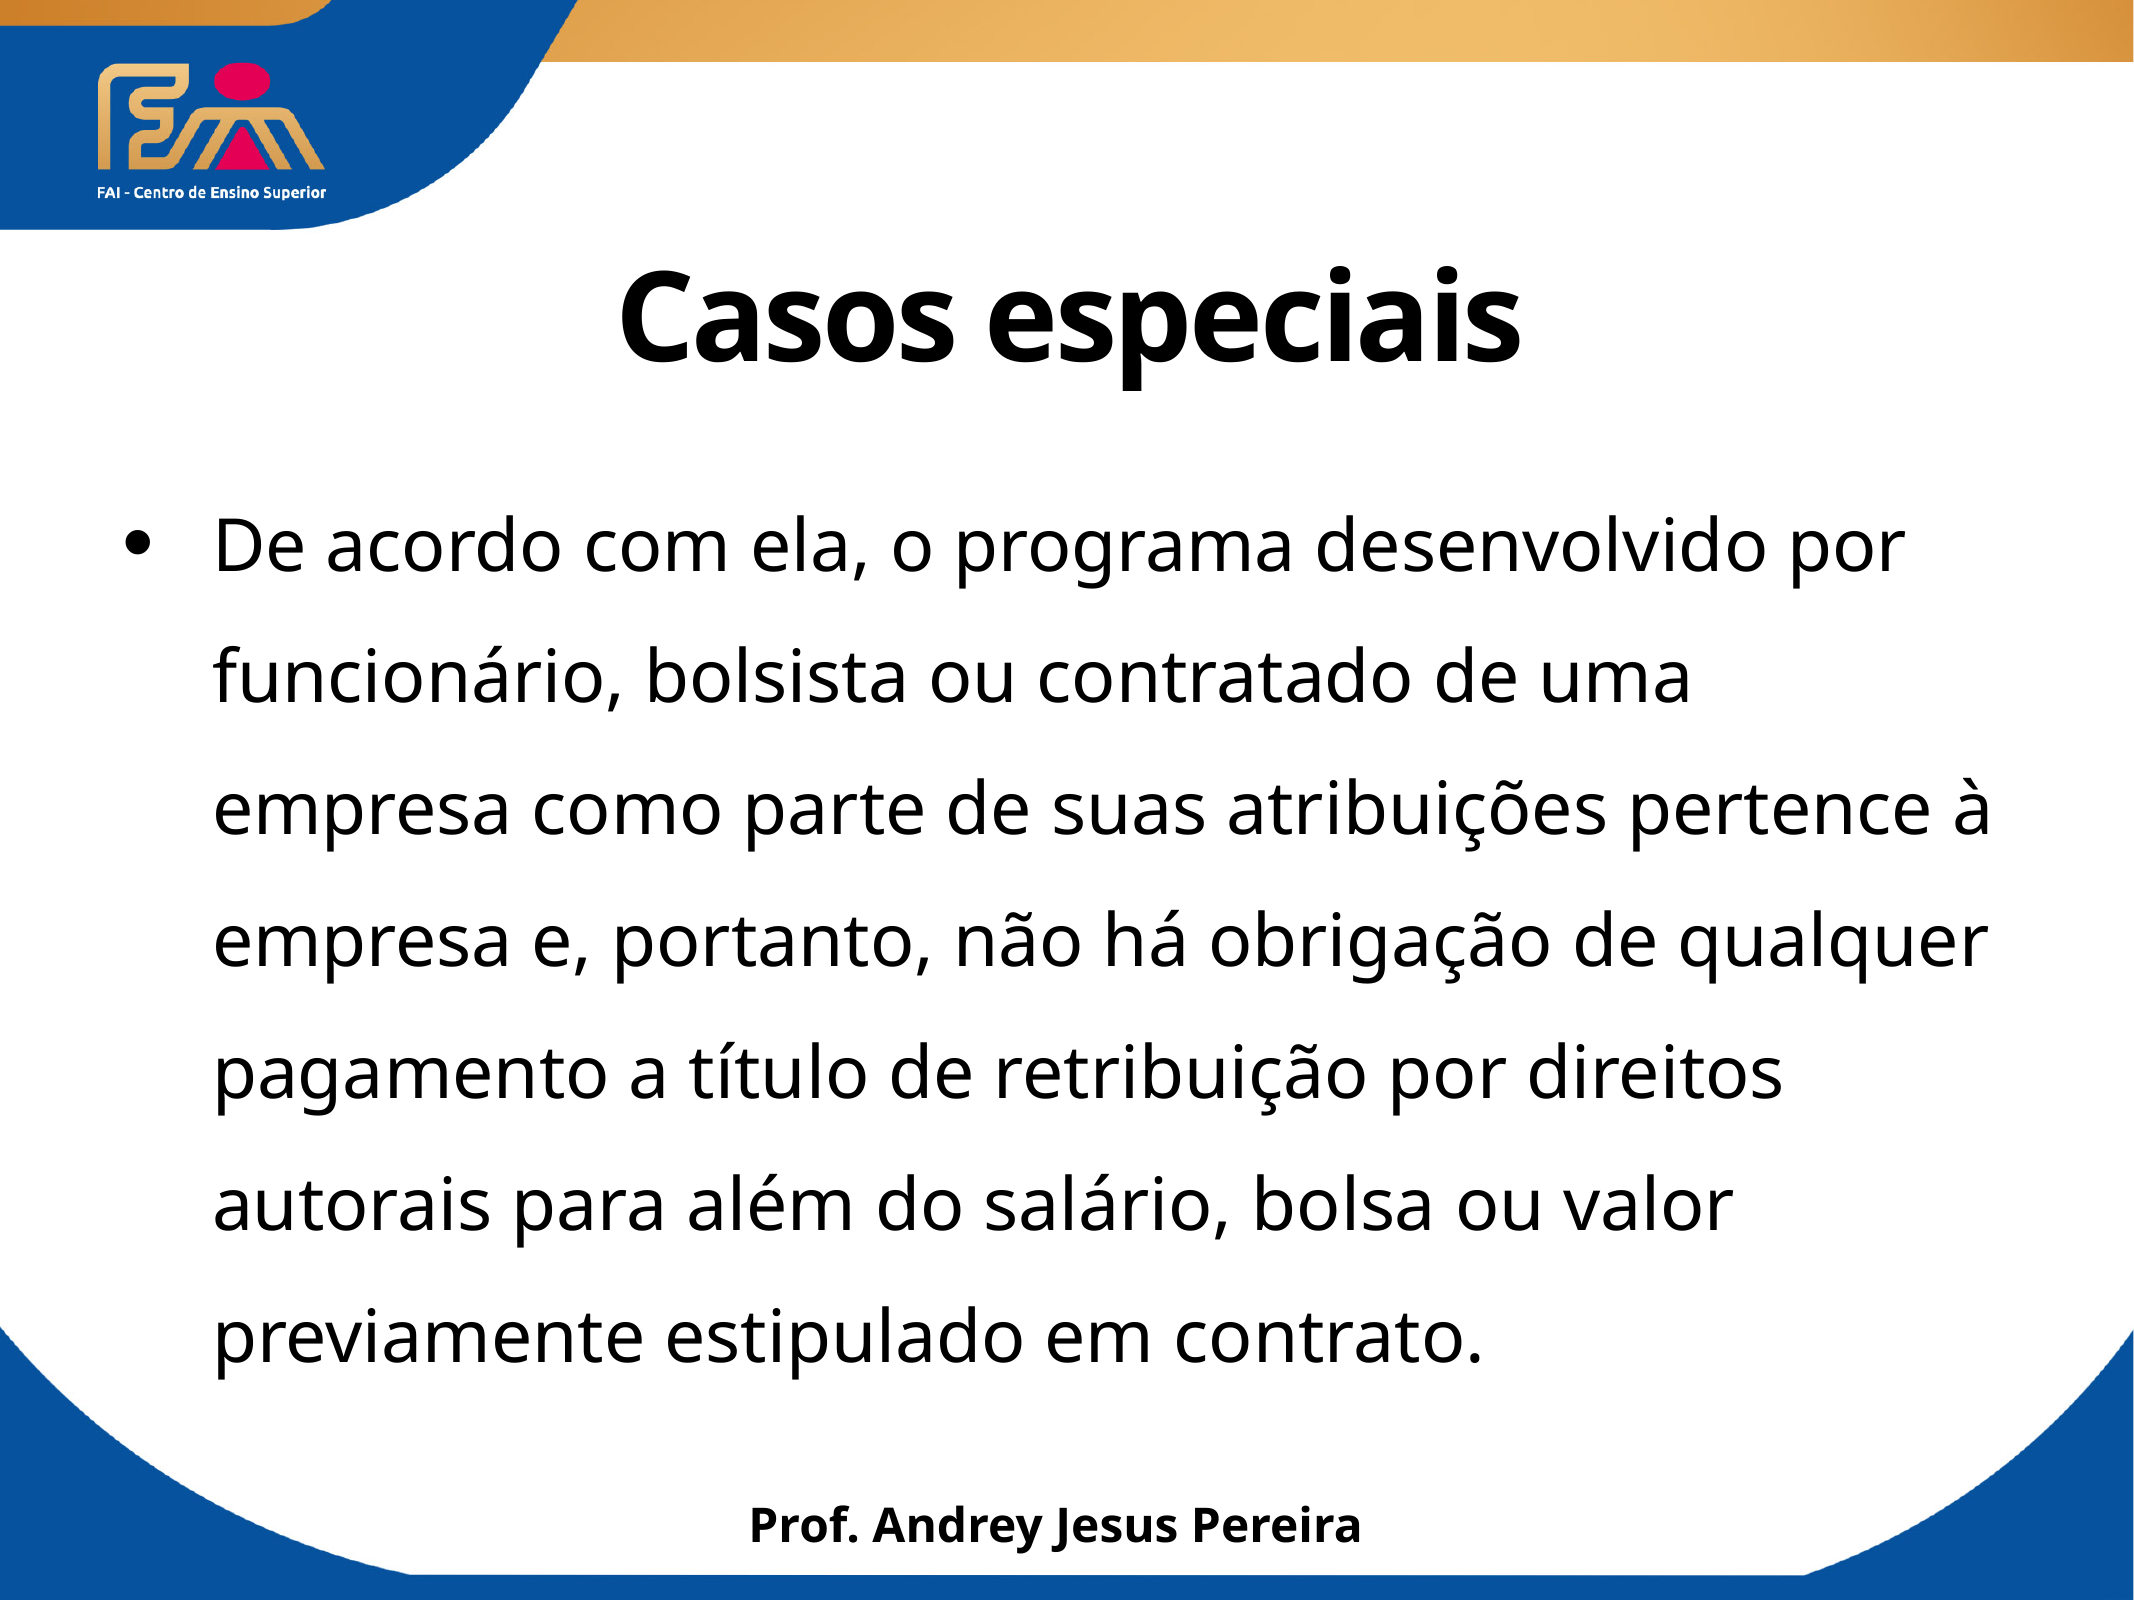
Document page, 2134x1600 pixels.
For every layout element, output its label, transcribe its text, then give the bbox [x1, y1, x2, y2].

subtitle De acordo com ela, o programa desenvolvido por funcionário, bolsista ou contratado de uma empresa como parte de suas atribuições pertence à empresa e, portanto, não há obrigação de qualquer pagamento a título de retribuição por direitos autorais para além do salário, bolsa ou valor previamente estipulado em contrato. [114, 445, 2020, 1403]
picture [0, 0, 2134, 1600]
title Casos especiais [85, 256, 2055, 411]
list Prof. Andrey Jesus Pereira [739, 1484, 1401, 1562]
